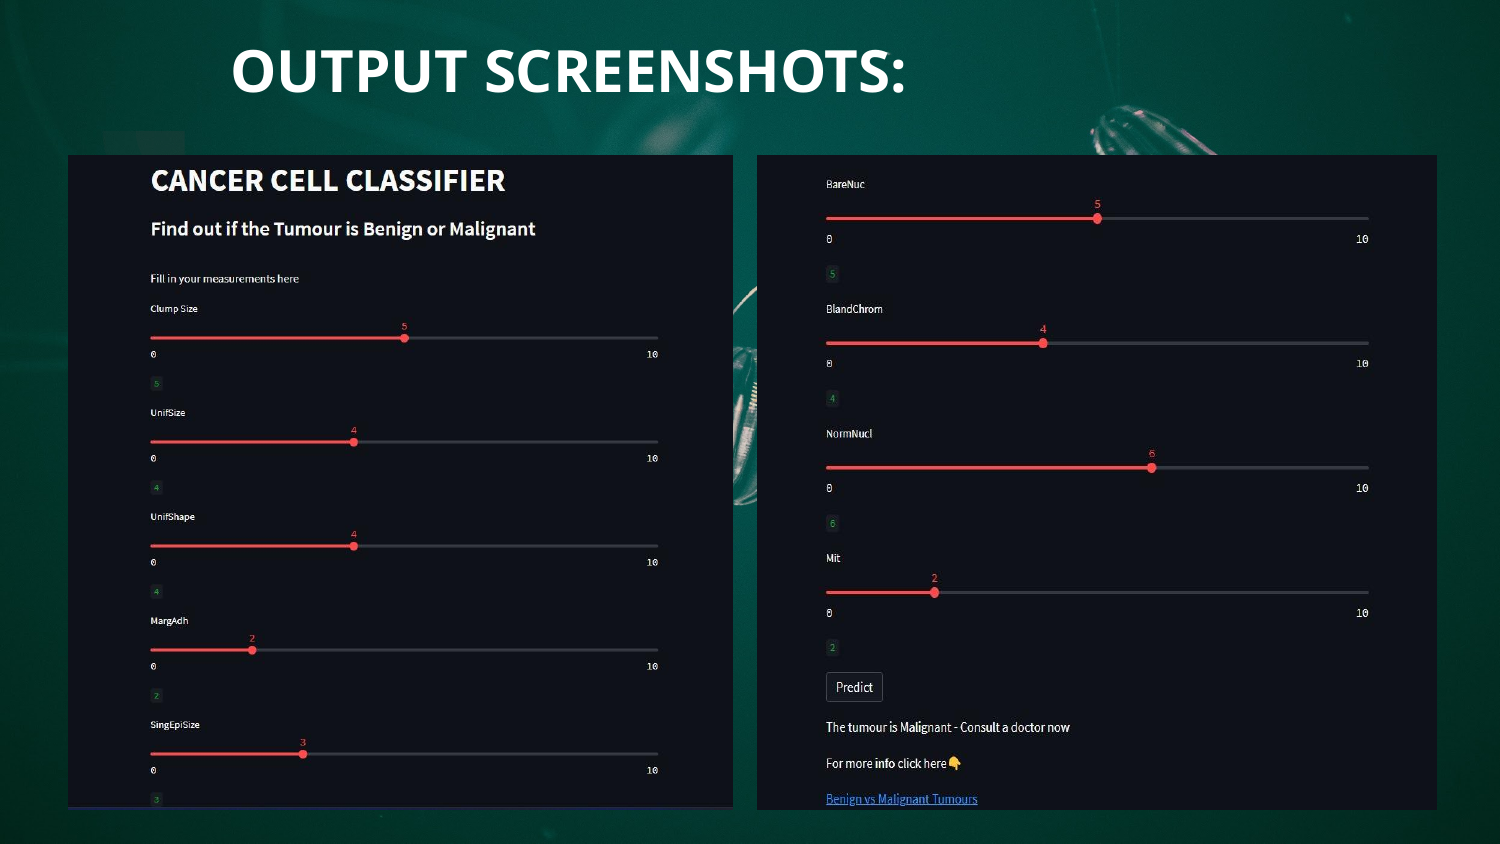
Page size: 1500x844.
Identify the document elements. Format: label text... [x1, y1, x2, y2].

title OUTPUT SCREENSHOTS: [215, 19, 1369, 183]
picture [0, 0, 1500, 844]
